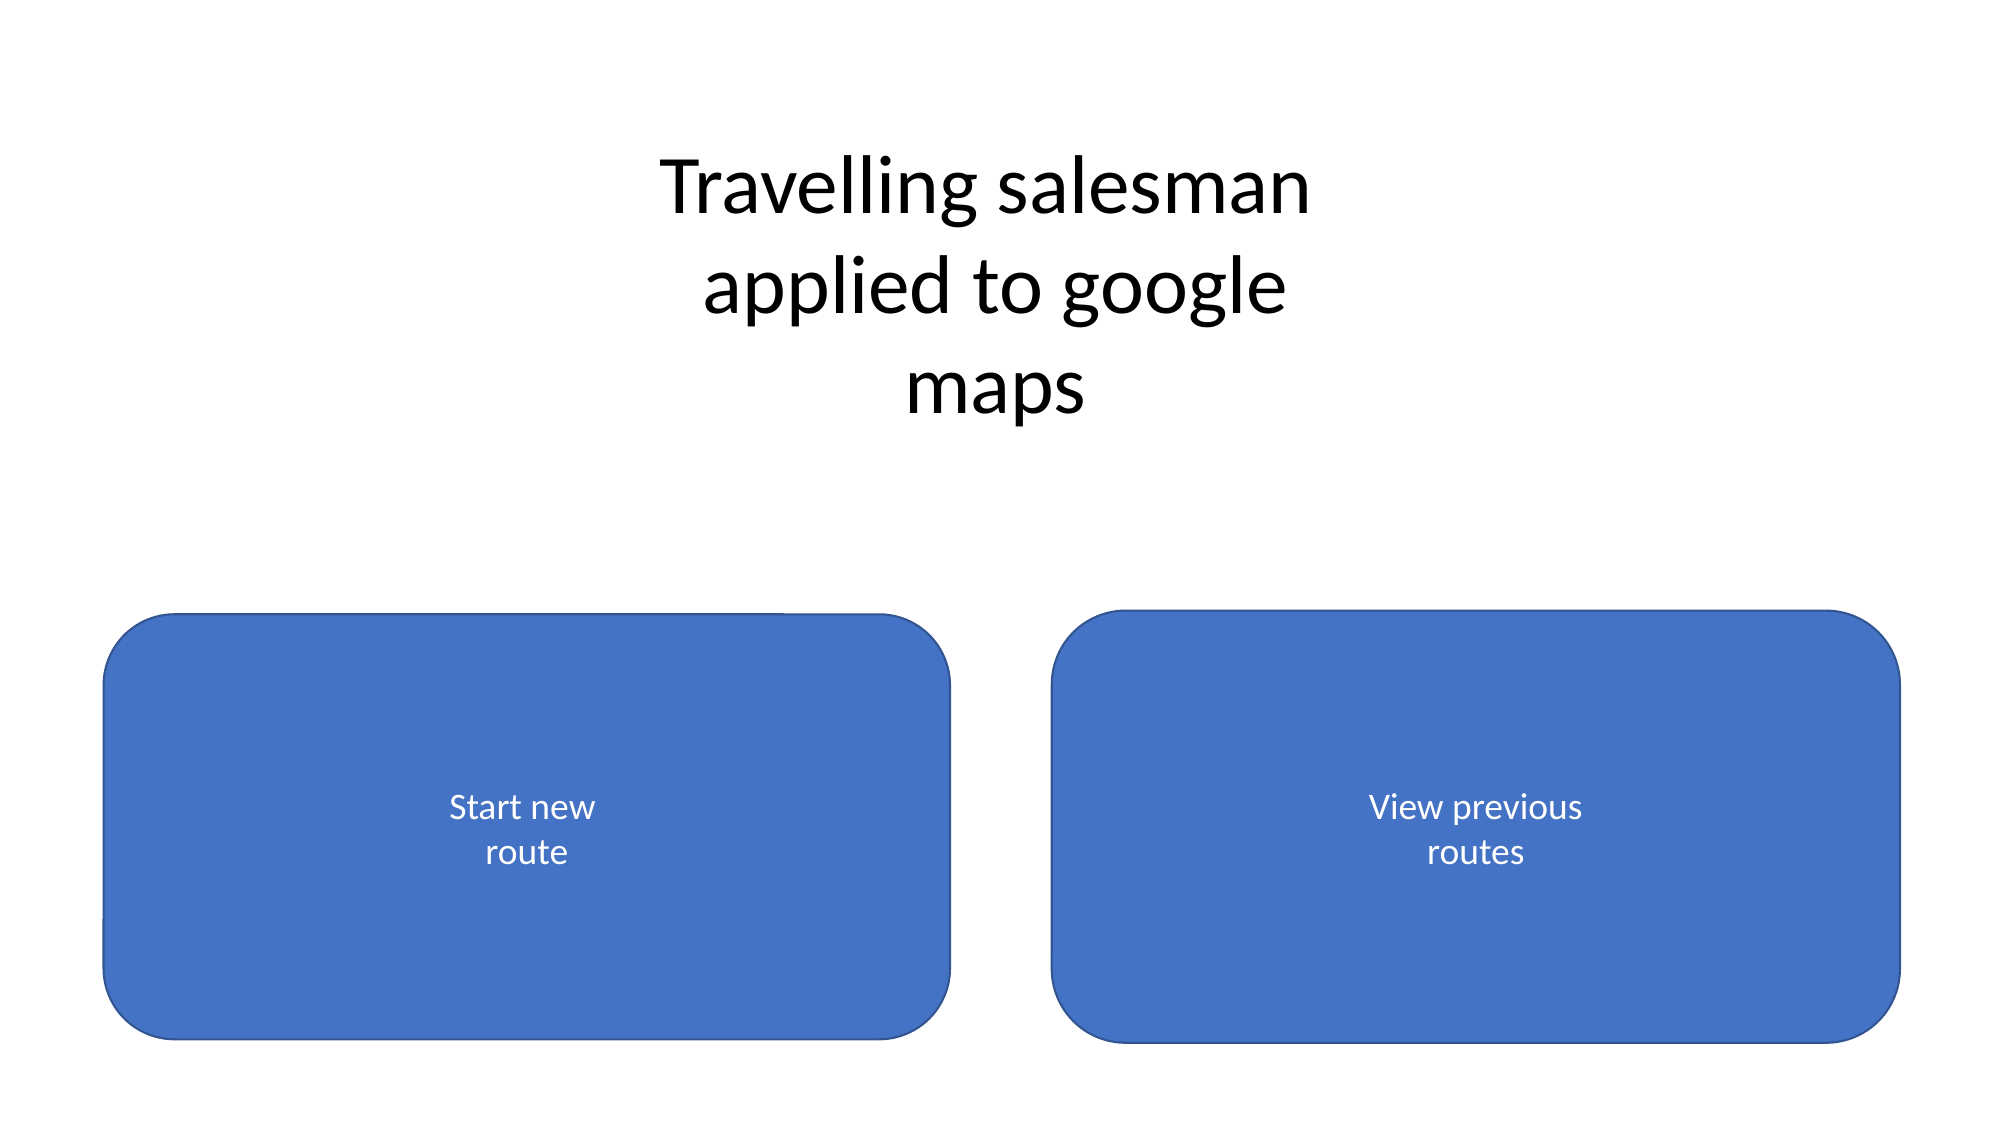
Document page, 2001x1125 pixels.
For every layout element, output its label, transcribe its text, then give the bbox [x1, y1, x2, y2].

text_box View previous routes [1050, 609, 1902, 1044]
text_box Travelling salesman applied to google maps [592, 123, 1399, 438]
text_box Start new route [102, 613, 952, 1041]
